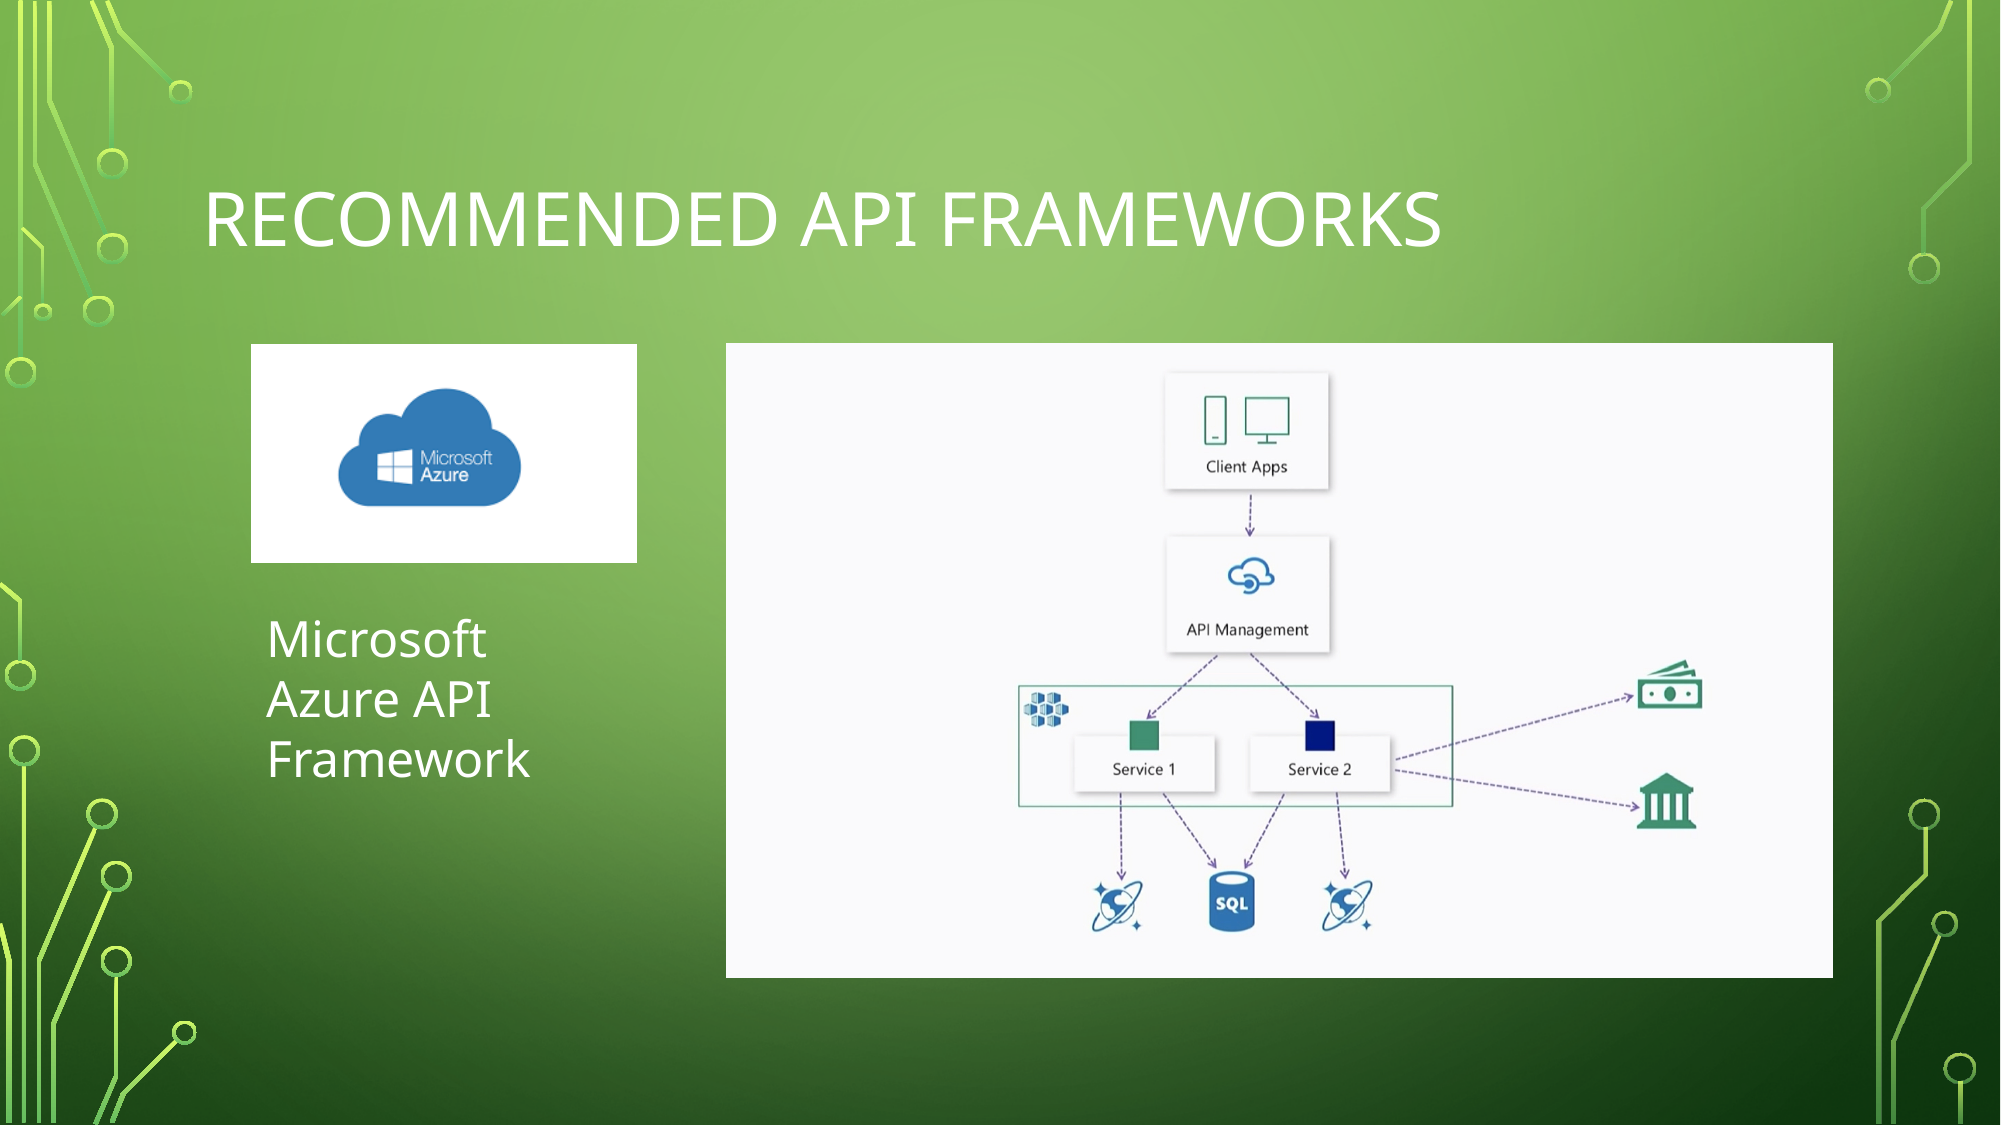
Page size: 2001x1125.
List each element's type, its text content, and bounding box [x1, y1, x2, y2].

picture [251, 344, 637, 563]
title Recommended api frameworks [187, 101, 1813, 344]
text_box Microsoft Azure API Framework [251, 599, 637, 795]
picture [725, 343, 1833, 978]
